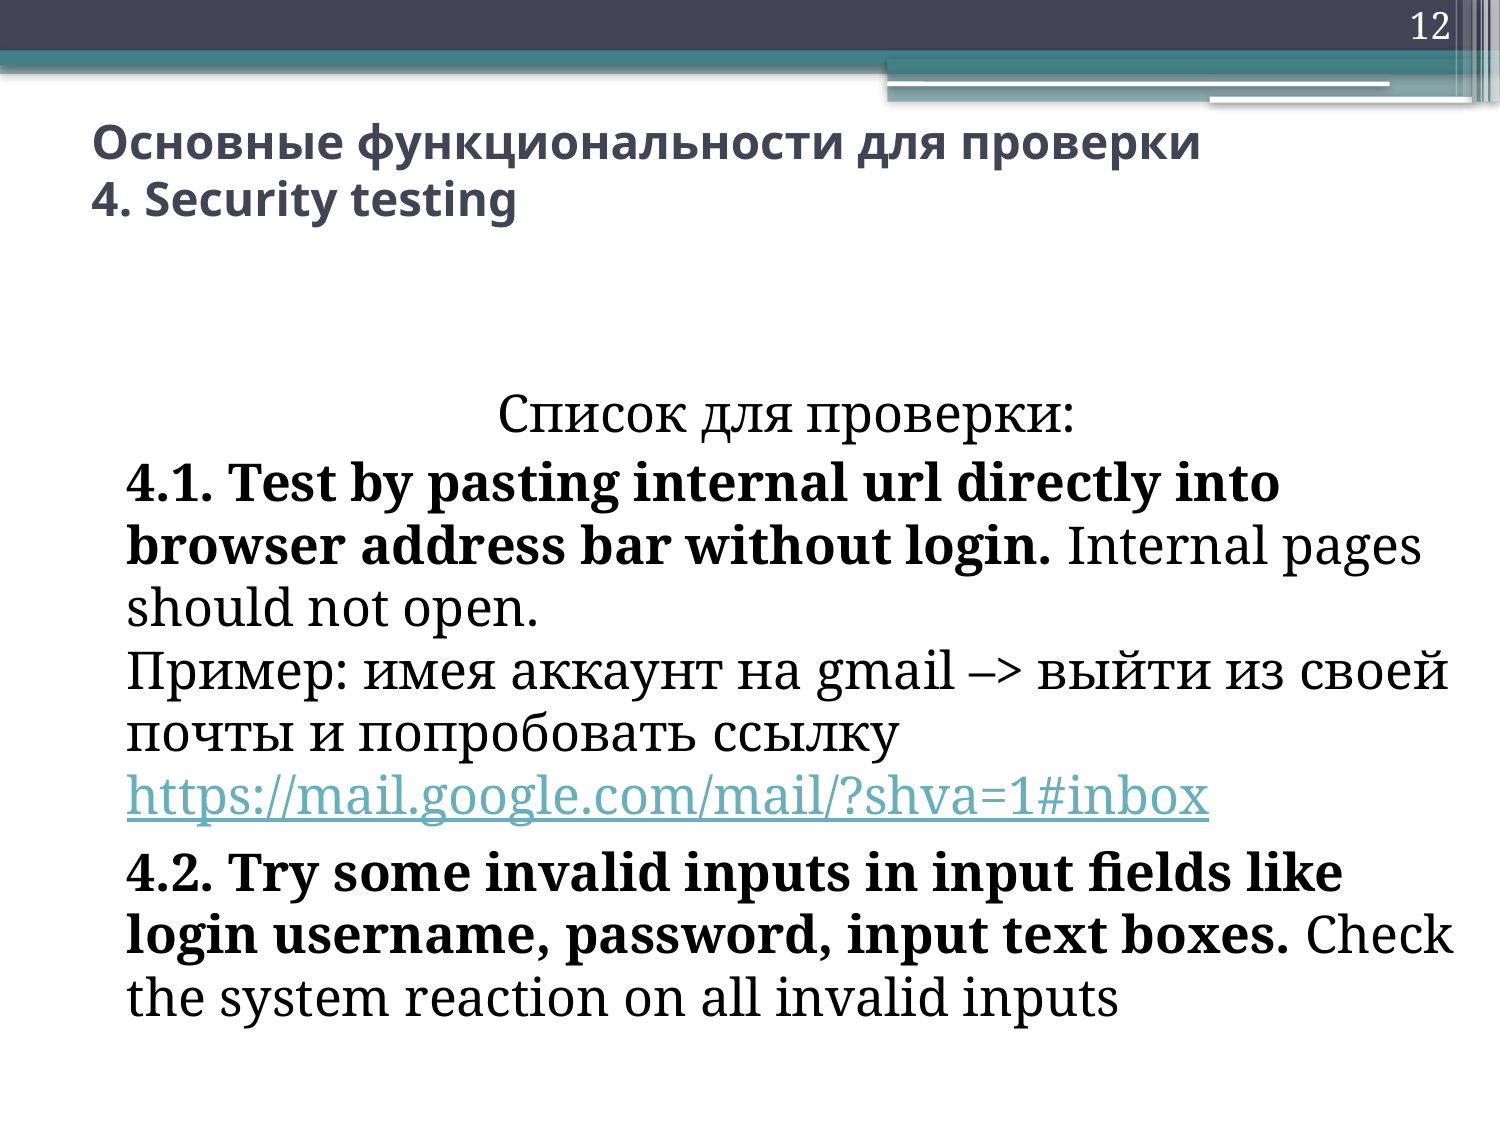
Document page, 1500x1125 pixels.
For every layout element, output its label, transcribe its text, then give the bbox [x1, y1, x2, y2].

title Основные функциональности для проверки 4. Security testing [76, 103, 1427, 291]
list Список для проверки: 4.1. Test by pasting internal url directly into browser address bar without login. Internal pages should not open. Пример: имея аккаунт на gmail –> выйти из своей почты и попробовать ссылку https://mail.google.com/mail/?shva=1#inbox 4.2. Try some invalid inputs in input fields like login username, password, input text boxes. Check the system reaction on all invalid inputs [112, 373, 1477, 1059]
slide_number 12 [1341, 0, 1466, 61]
